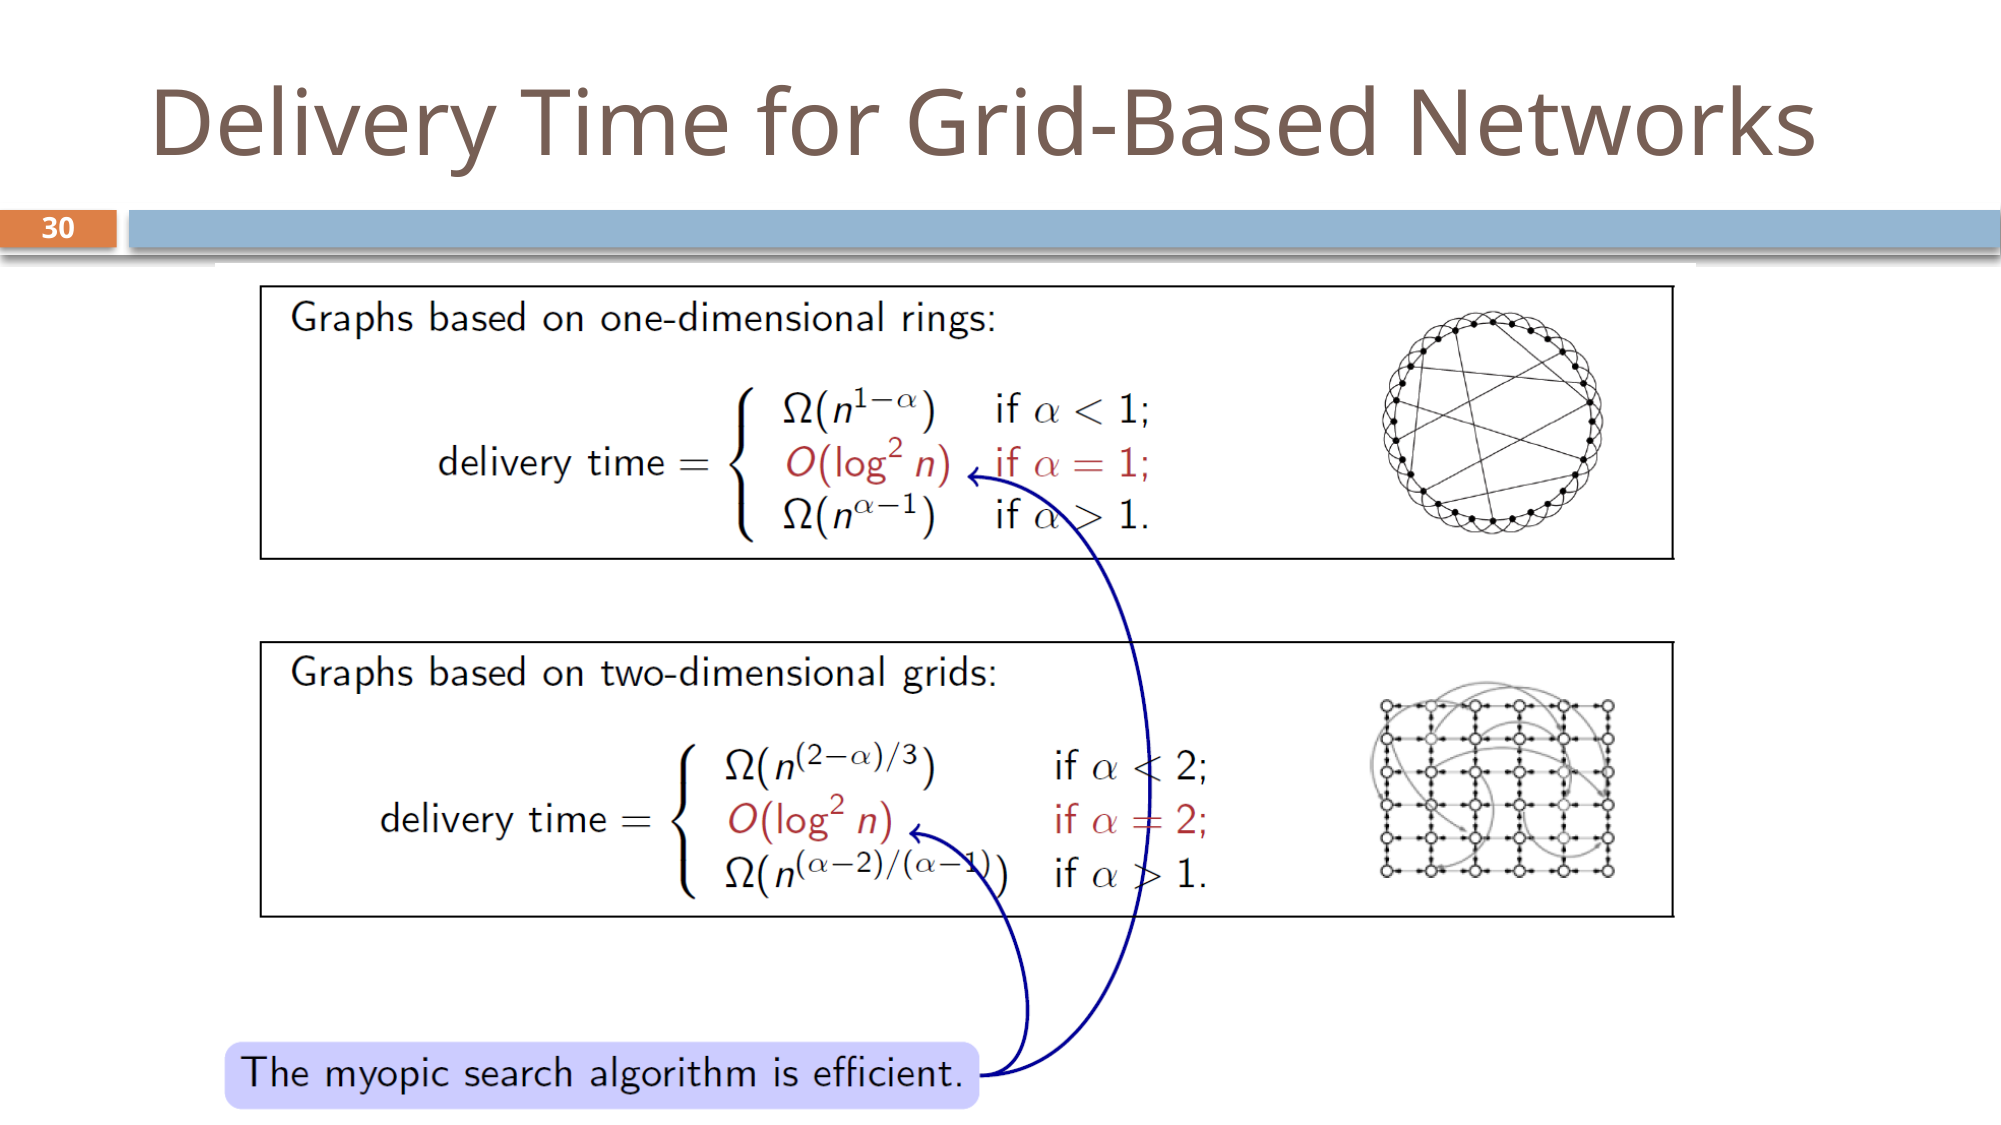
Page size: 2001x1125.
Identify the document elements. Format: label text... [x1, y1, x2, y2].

picture [215, 263, 1696, 1125]
title Delivery Time for Grid-Based Networks [133, 37, 1917, 200]
slide_number 30 [0, 208, 117, 249]
